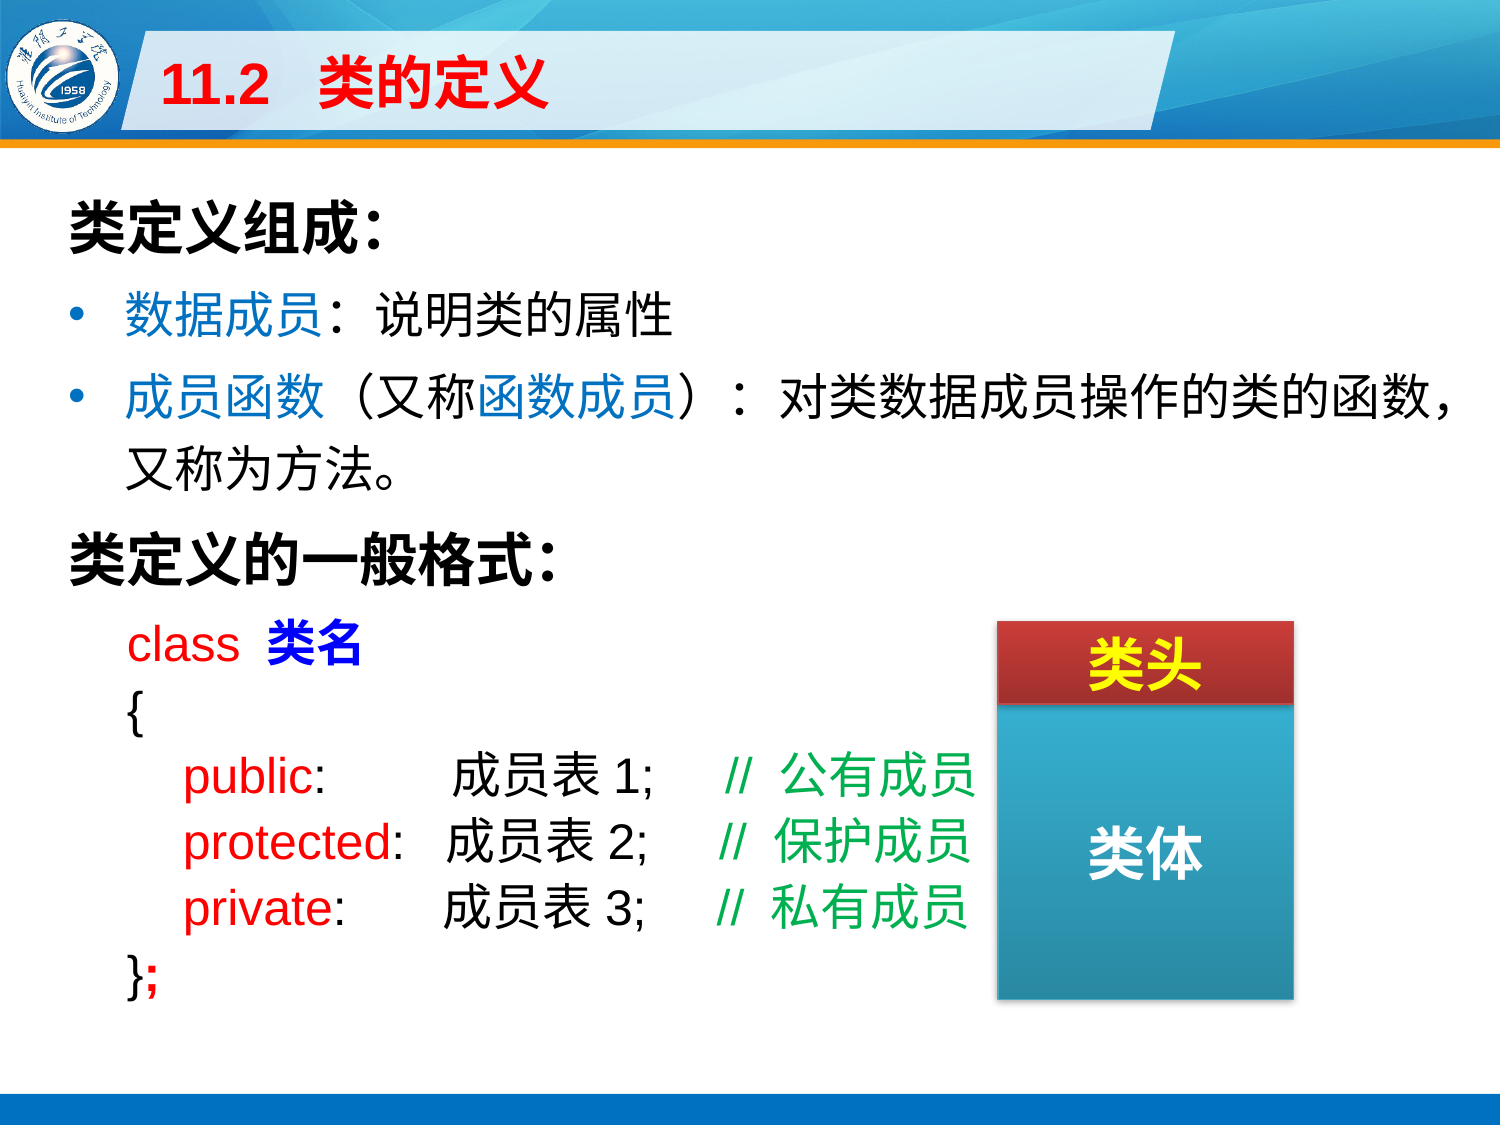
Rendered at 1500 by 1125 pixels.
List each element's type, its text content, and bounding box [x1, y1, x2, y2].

title 11.2 类的定义 [145, 39, 1176, 123]
list 类定义组成： 数据成员：说明类的属性 成员函数（又称函数成员）：对类数据成员操作的类的函数，又称为方法。 类定义的一般格式： class 类名 { public: 成员表1; // 公有成员 protected: 成员表2; // 保护成员 private: 成员表3; // 私有成员 }; [53, 170, 1447, 1069]
text_box 类头 [997, 621, 1294, 705]
text_box 类体 [997, 711, 1294, 1000]
picture [0, 0, 1500, 139]
